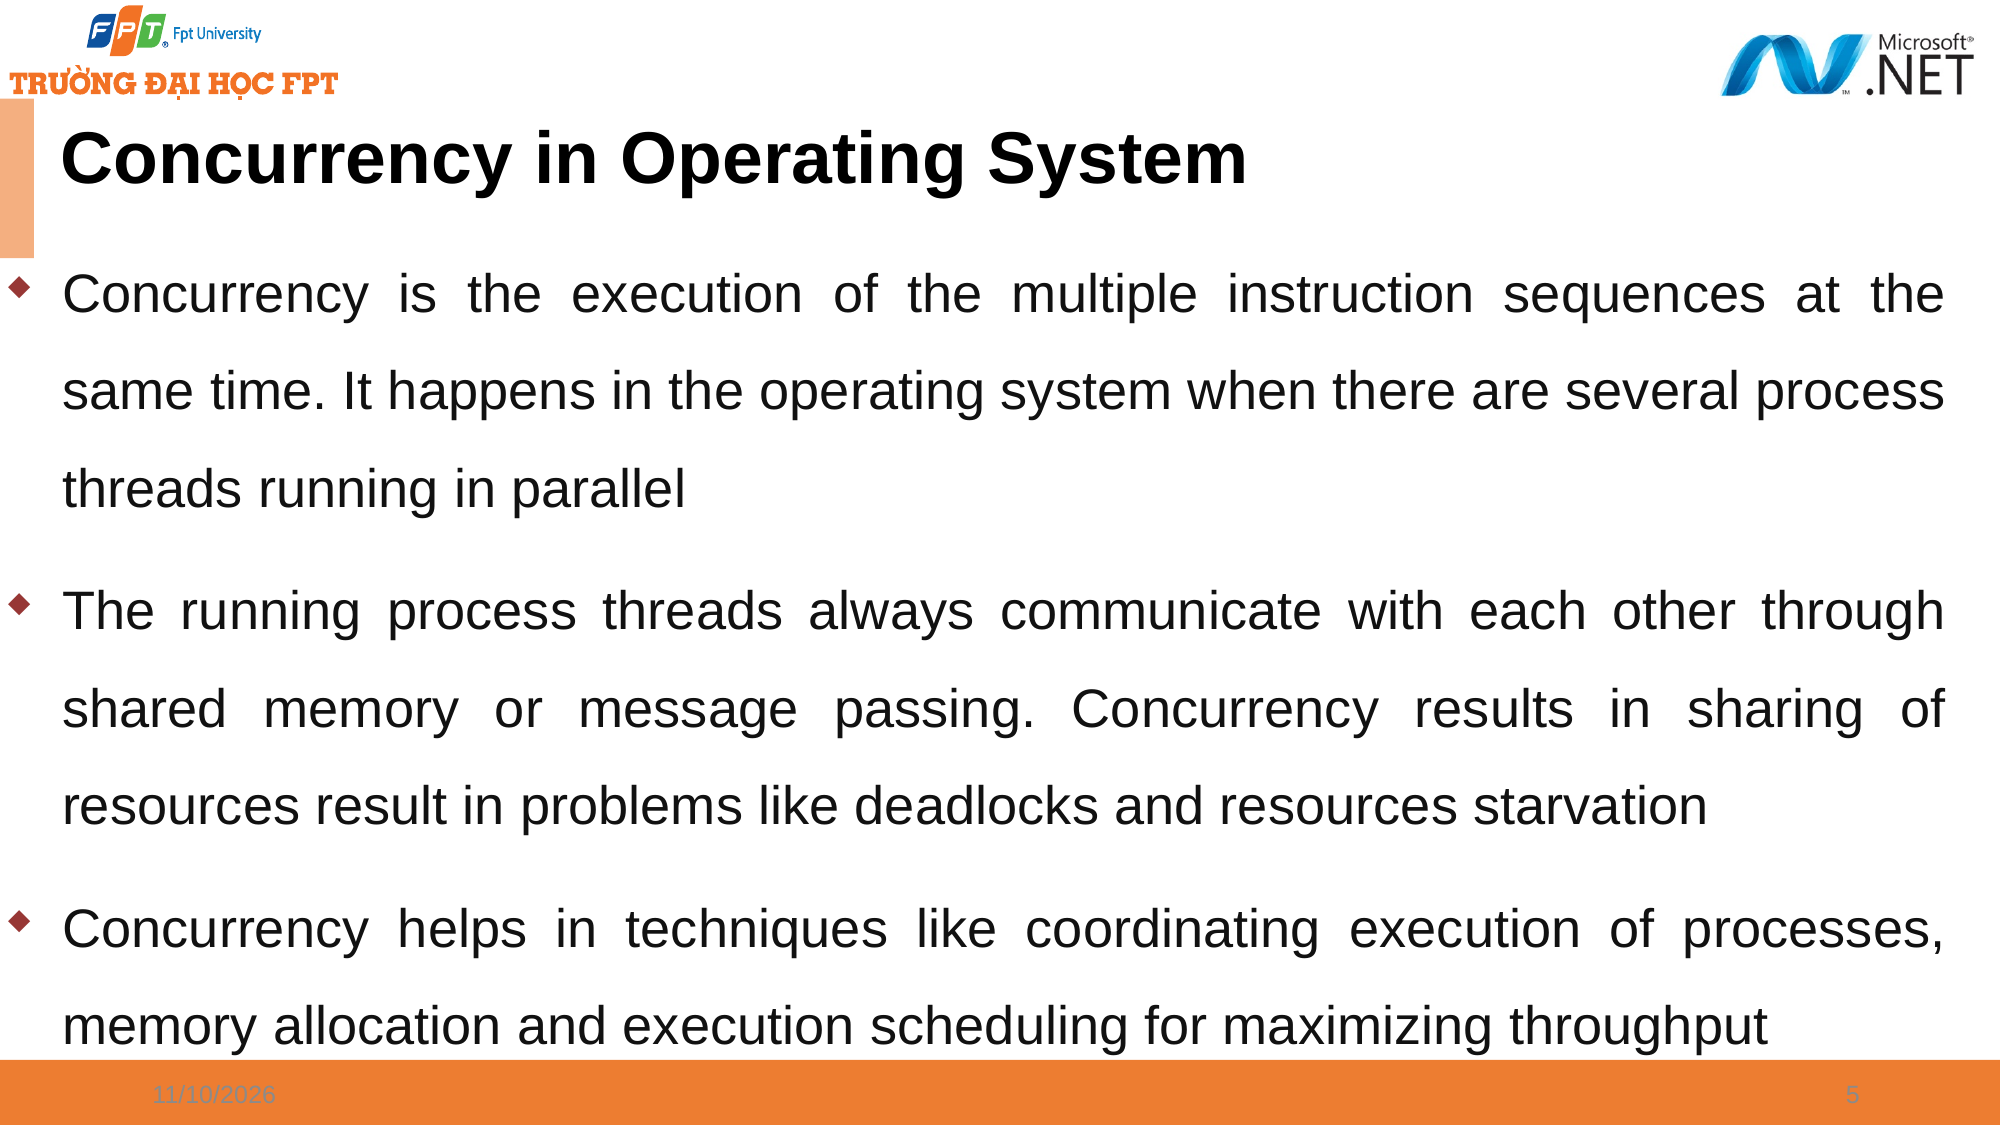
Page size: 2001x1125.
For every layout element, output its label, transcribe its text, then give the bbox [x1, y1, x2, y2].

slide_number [137, 1063, 588, 1123]
picture [1685, 0, 2001, 129]
text_box Concurrency is the execution of the multiple instruction sequences at the same time. It happens in the operating system when there are several process threads running in parallel The running process threads always communicate with each other through shared memory or message passing. Concurrency results in sharing of resources result in problems like deadlocks and resources starvation Concurrency helps in techniques like coordinating execution of processes, memory allocation and execution scheduling for maximizing throughput [0, 218, 1964, 1063]
slide_number 5 [1424, 1063, 1875, 1123]
title Concurrency in Operating System [45, 112, 1973, 208]
